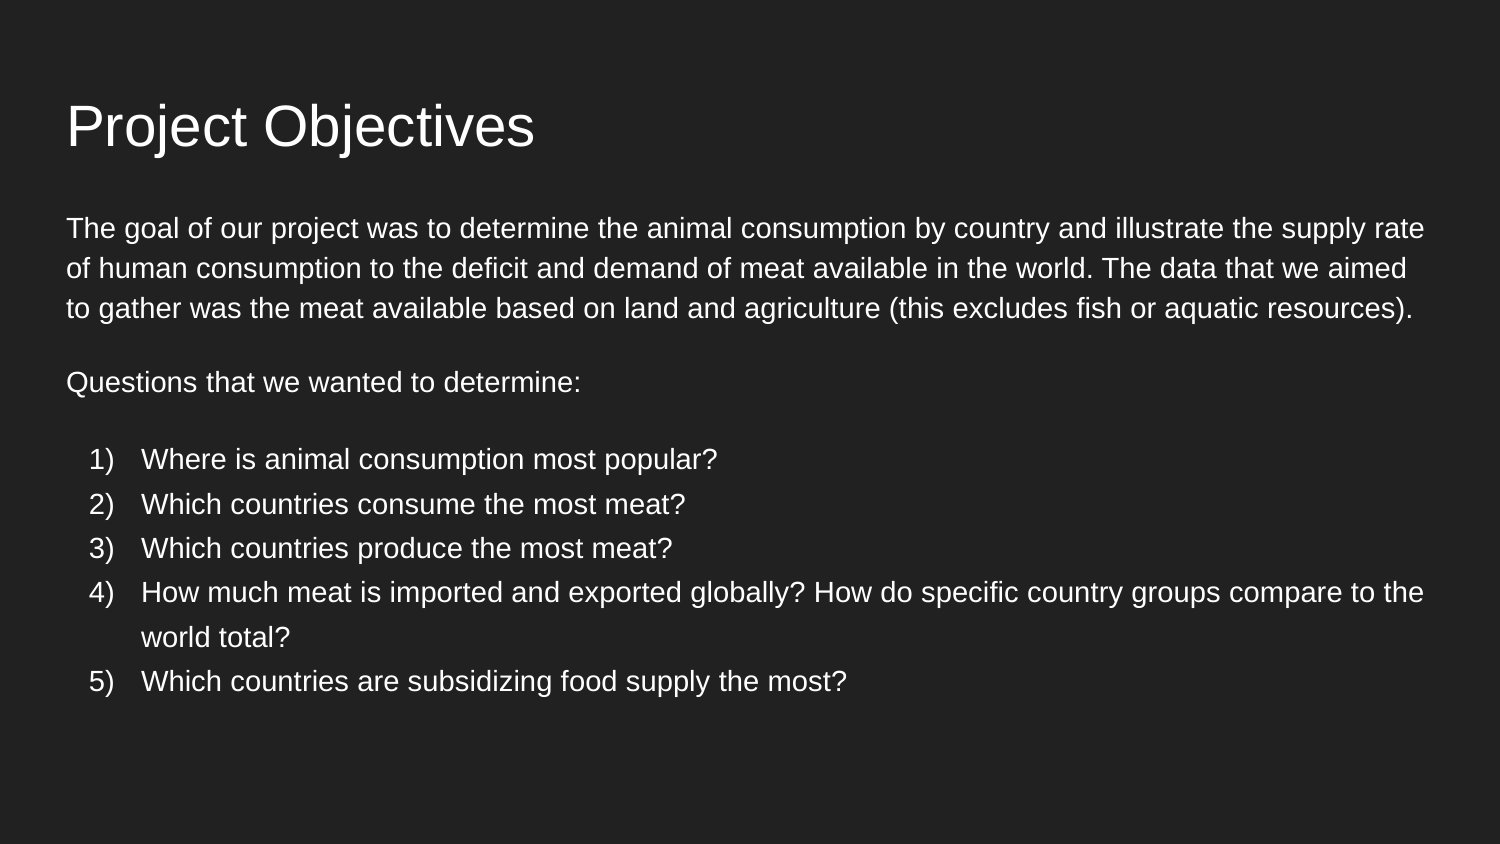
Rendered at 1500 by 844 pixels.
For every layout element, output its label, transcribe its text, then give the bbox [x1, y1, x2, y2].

list The goal of our project was to determine the animal consumption by country and illustrate the supply rate of human consumption to the deficit and demand of meat available in the world. The data that we aimed to gather was the meat available based on land and agriculture (this excludes fish or aquatic resources). Questions that we wanted to determine: Where is animal consumption most popular? Which countries consume the most meat? Which countries produce the most meat? How much meat is imported and exported globally? How do specific country groups compare to the world total? Which countries are subsidizing food supply the most? [51, 189, 1449, 750]
title Project Objectives [51, 72, 1449, 167]
